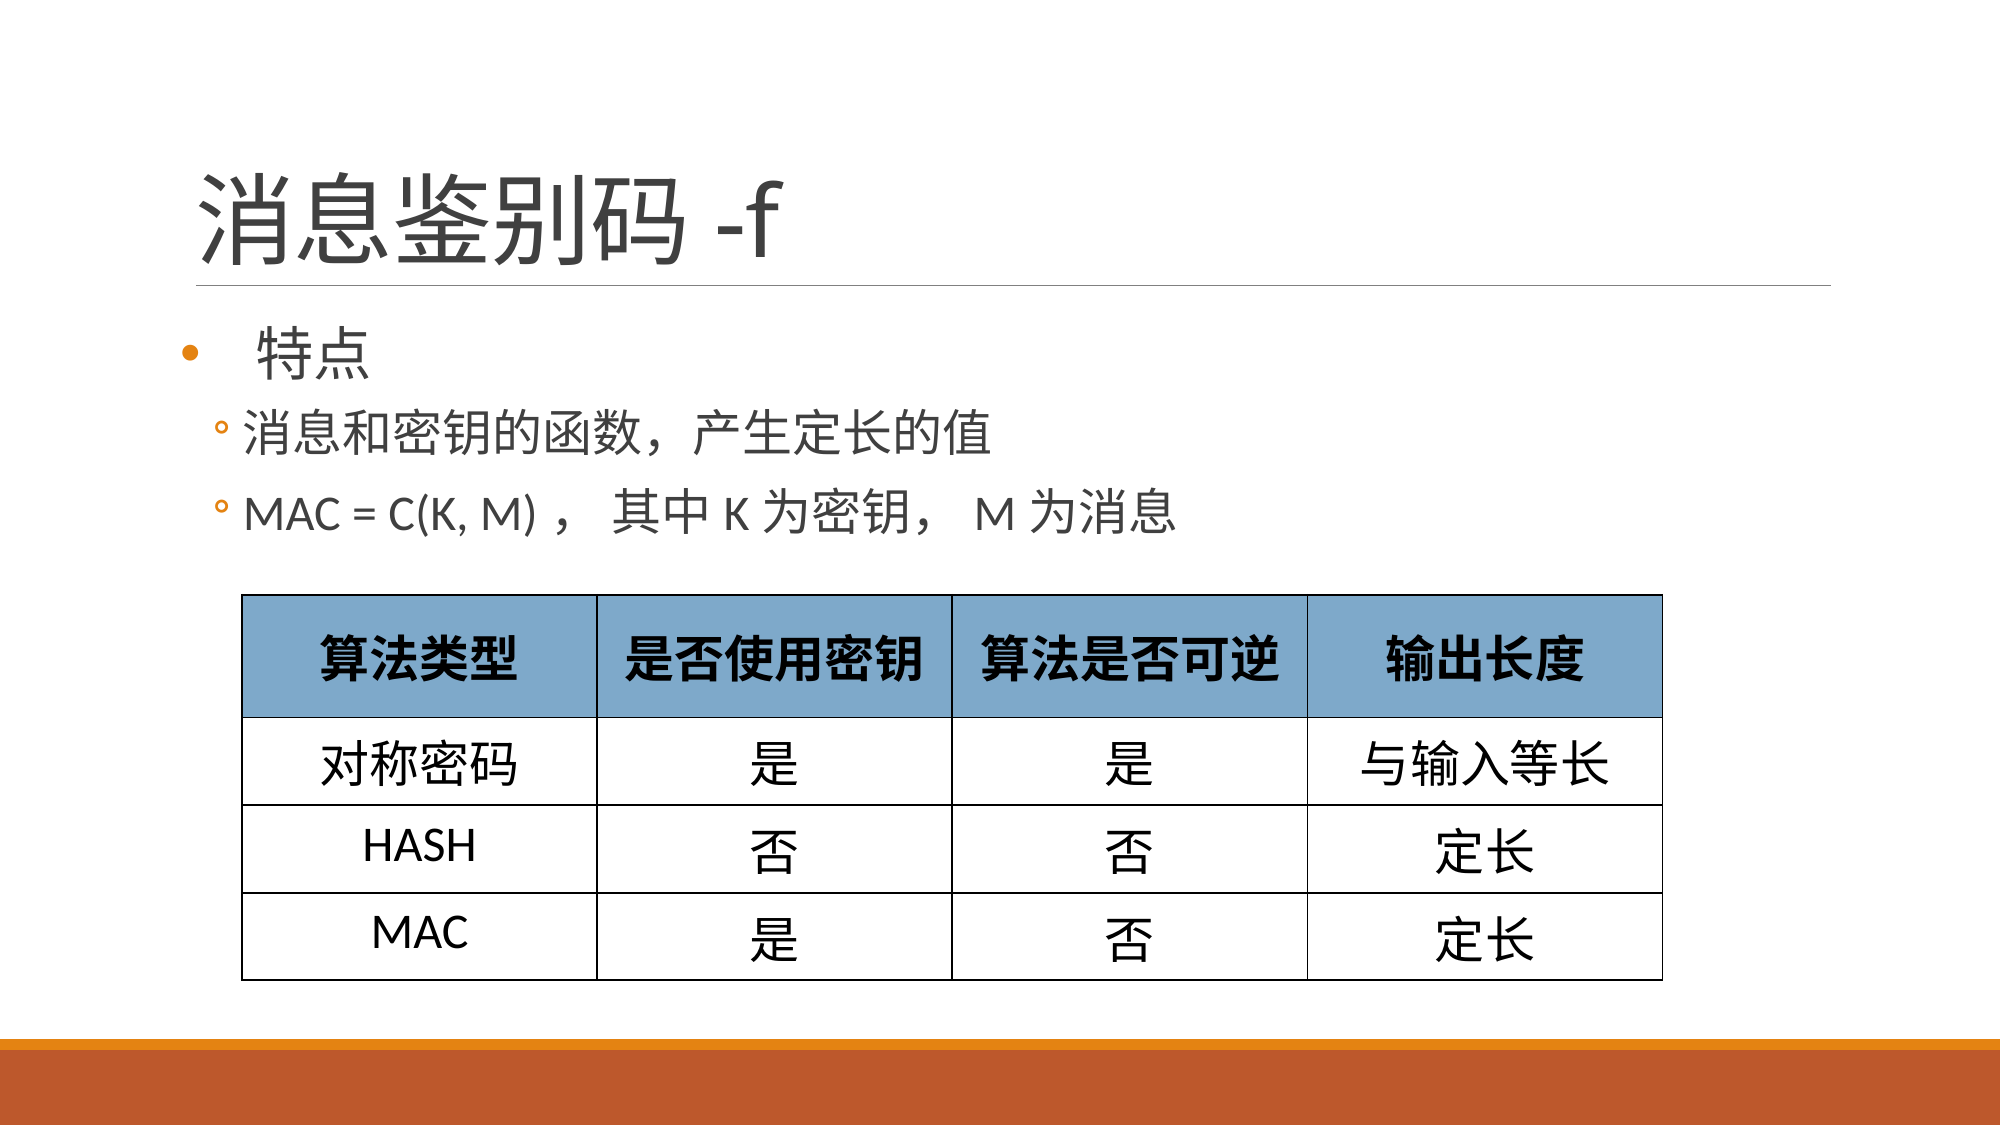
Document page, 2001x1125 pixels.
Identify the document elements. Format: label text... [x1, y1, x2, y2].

table_cell 定长 [1308, 894, 1662, 979]
table_header 输出长度 [1308, 596, 1662, 717]
table_cell HASH [243, 806, 596, 892]
table_cell 否 [953, 806, 1307, 892]
table_cell 是 [953, 718, 1307, 804]
table_cell 对称密码 [243, 718, 596, 804]
table_cell 否 [953, 894, 1307, 979]
table_cell 定长 [1308, 806, 1662, 892]
title 消息鉴别码-f [180, 47, 1830, 285]
table_header 算法类型 [243, 596, 596, 717]
table_cell MAC [243, 894, 596, 979]
table_cell 与输入等长 [1308, 718, 1662, 804]
table_header 算法是否可逆 [953, 596, 1307, 717]
table_cell 是 [598, 718, 951, 804]
table_cell 是 [598, 894, 951, 979]
table_cell 否 [598, 806, 951, 892]
list 特点 消息和密钥的函数，产生定长的值 MAC = C(K, M)， 其中K为密钥，M为消息 [180, 302, 1830, 963]
table_header 是否使用密钥 [598, 596, 951, 717]
